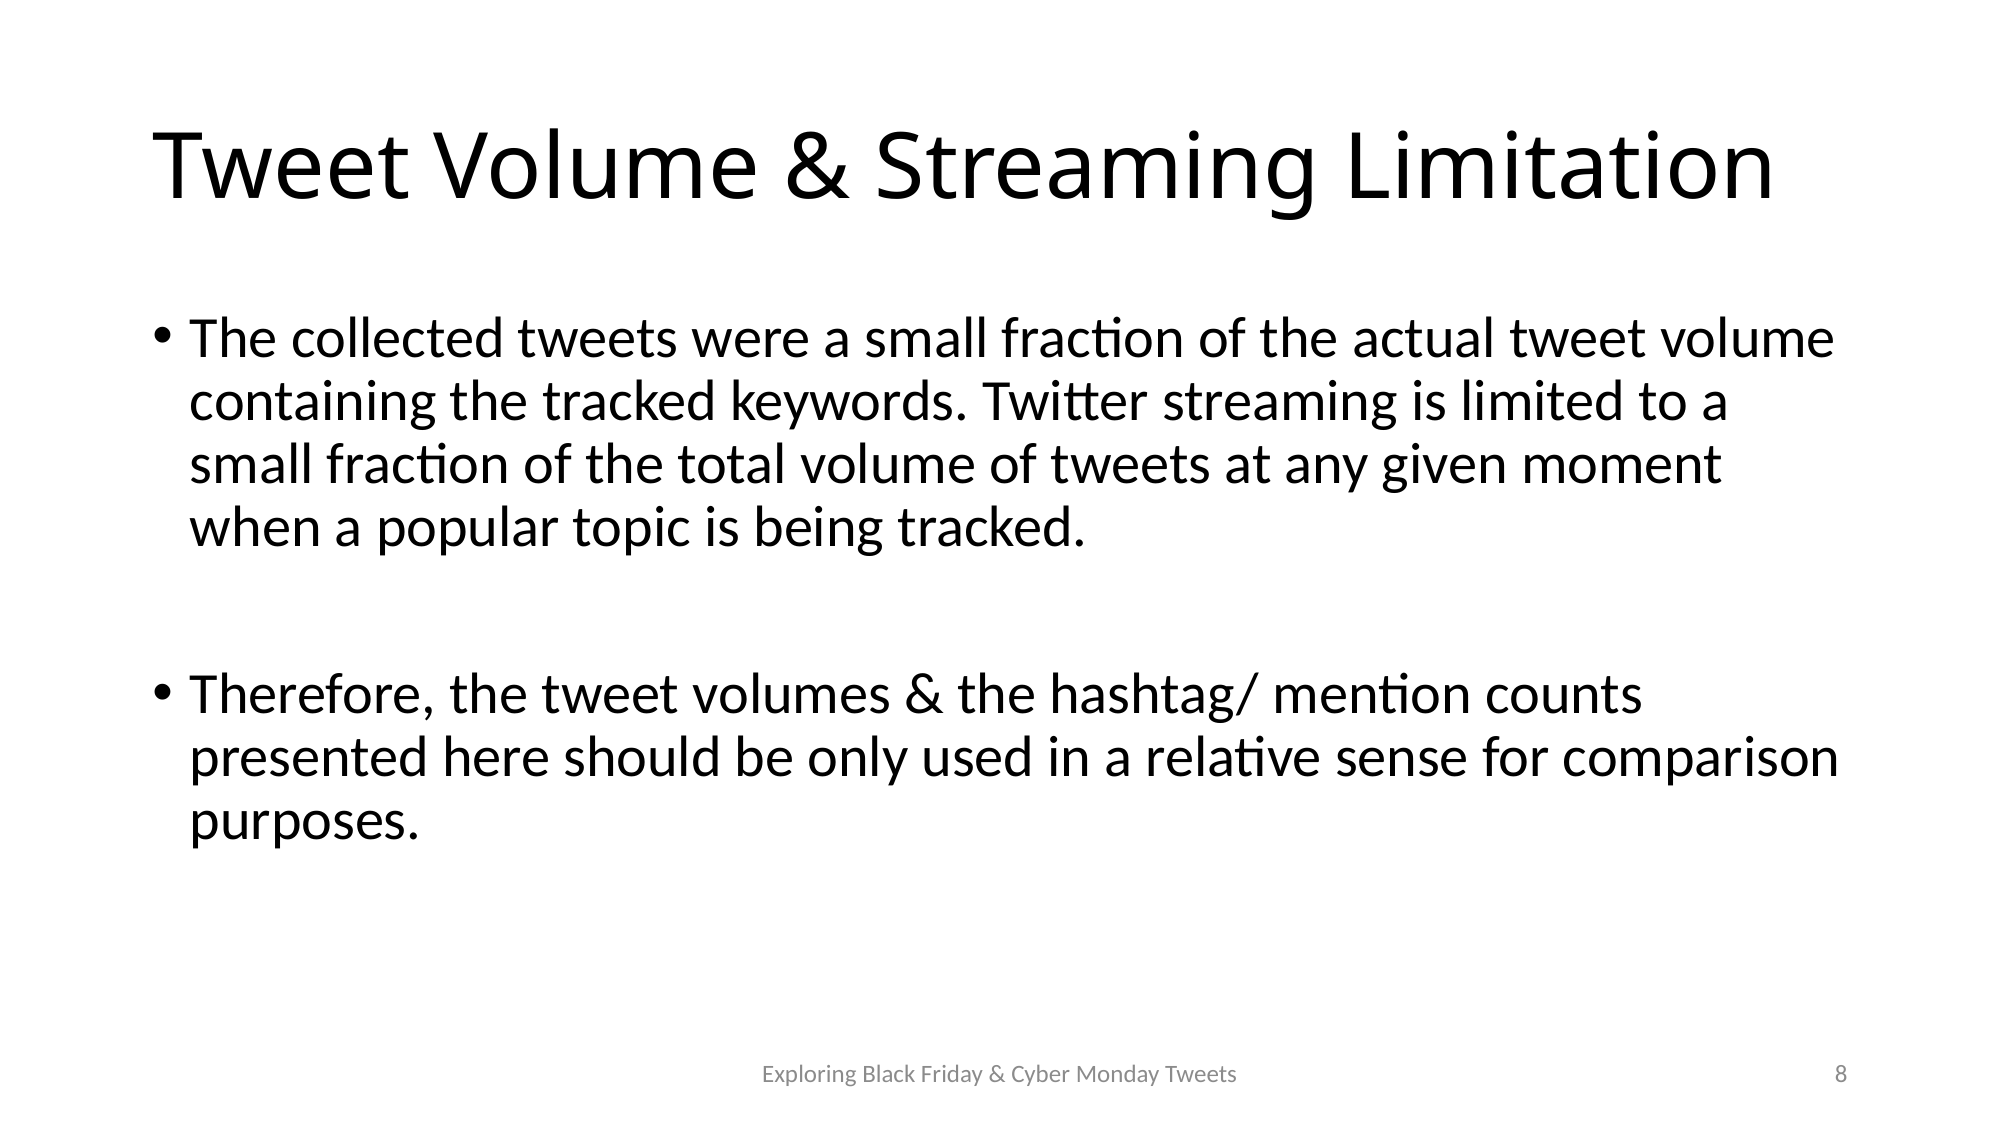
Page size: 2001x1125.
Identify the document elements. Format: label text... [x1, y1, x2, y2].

list The collected tweets were a small fraction of the actual tweet volume containing the tracked keywords. Twitter streaming is limited to a small fraction of the total volume of tweets at any given moment when a popular topic is being tracked. Therefore, the tweet volumes & the hashtag/ mention counts presented here should be only used in a relative sense for comparison purposes. [137, 299, 1863, 1014]
title Tweet Volume & Streaming Limitation [137, 59, 1863, 278]
footer Exploring Black Friday & Cyber Monday Tweets [662, 1042, 1338, 1103]
slide_number 8 [1412, 1042, 1863, 1103]
